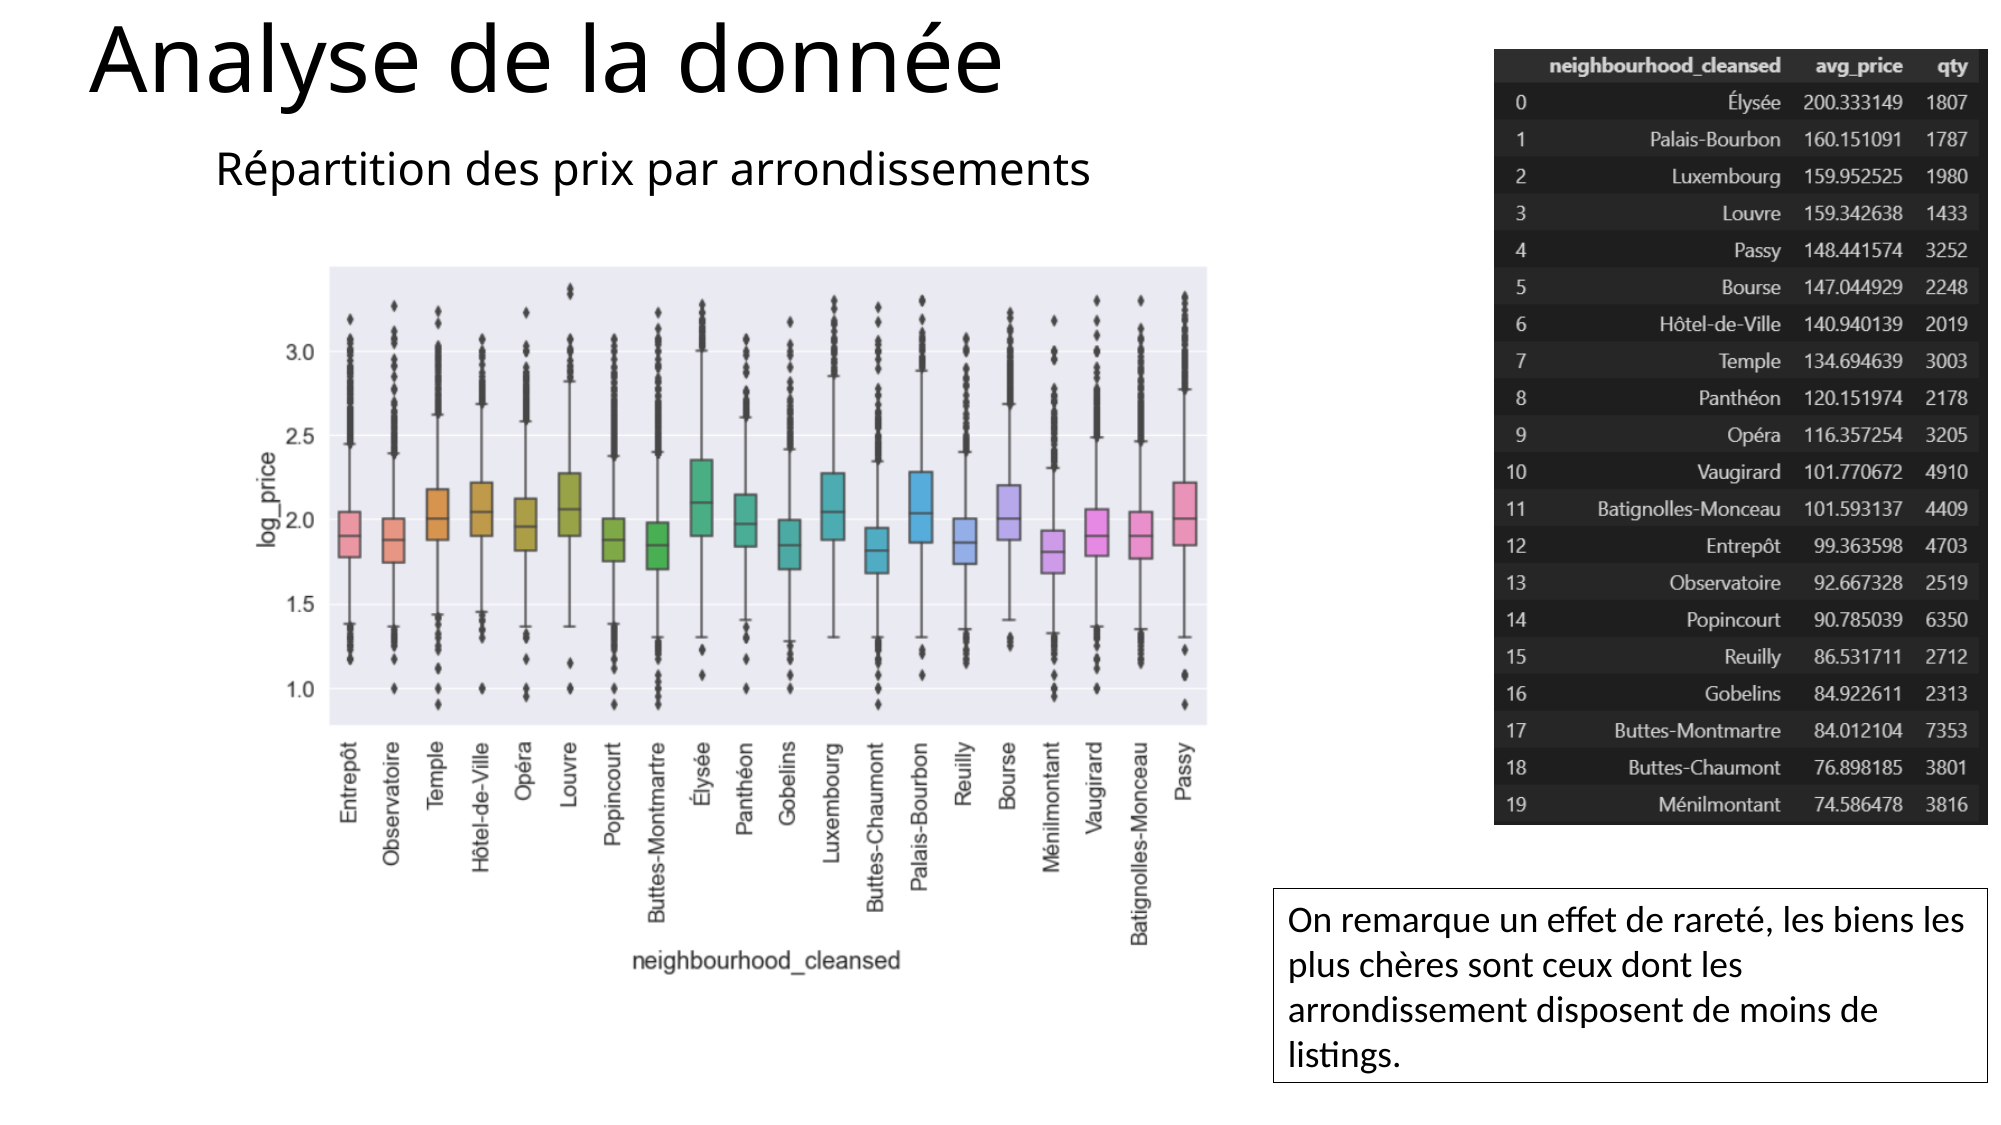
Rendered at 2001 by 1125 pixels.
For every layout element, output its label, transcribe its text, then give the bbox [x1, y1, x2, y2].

title Analyse de la donnée [74, 0, 1800, 172]
picture [1494, 49, 1988, 825]
text_box Répartition des prix par arrondissements [200, 117, 1158, 225]
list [252, 262, 1212, 977]
text_box On remarque un effet de rareté, les biens les plus chères sont ceux dont les arrondissement disposent de moins de listings. [1273, 888, 1988, 1083]
